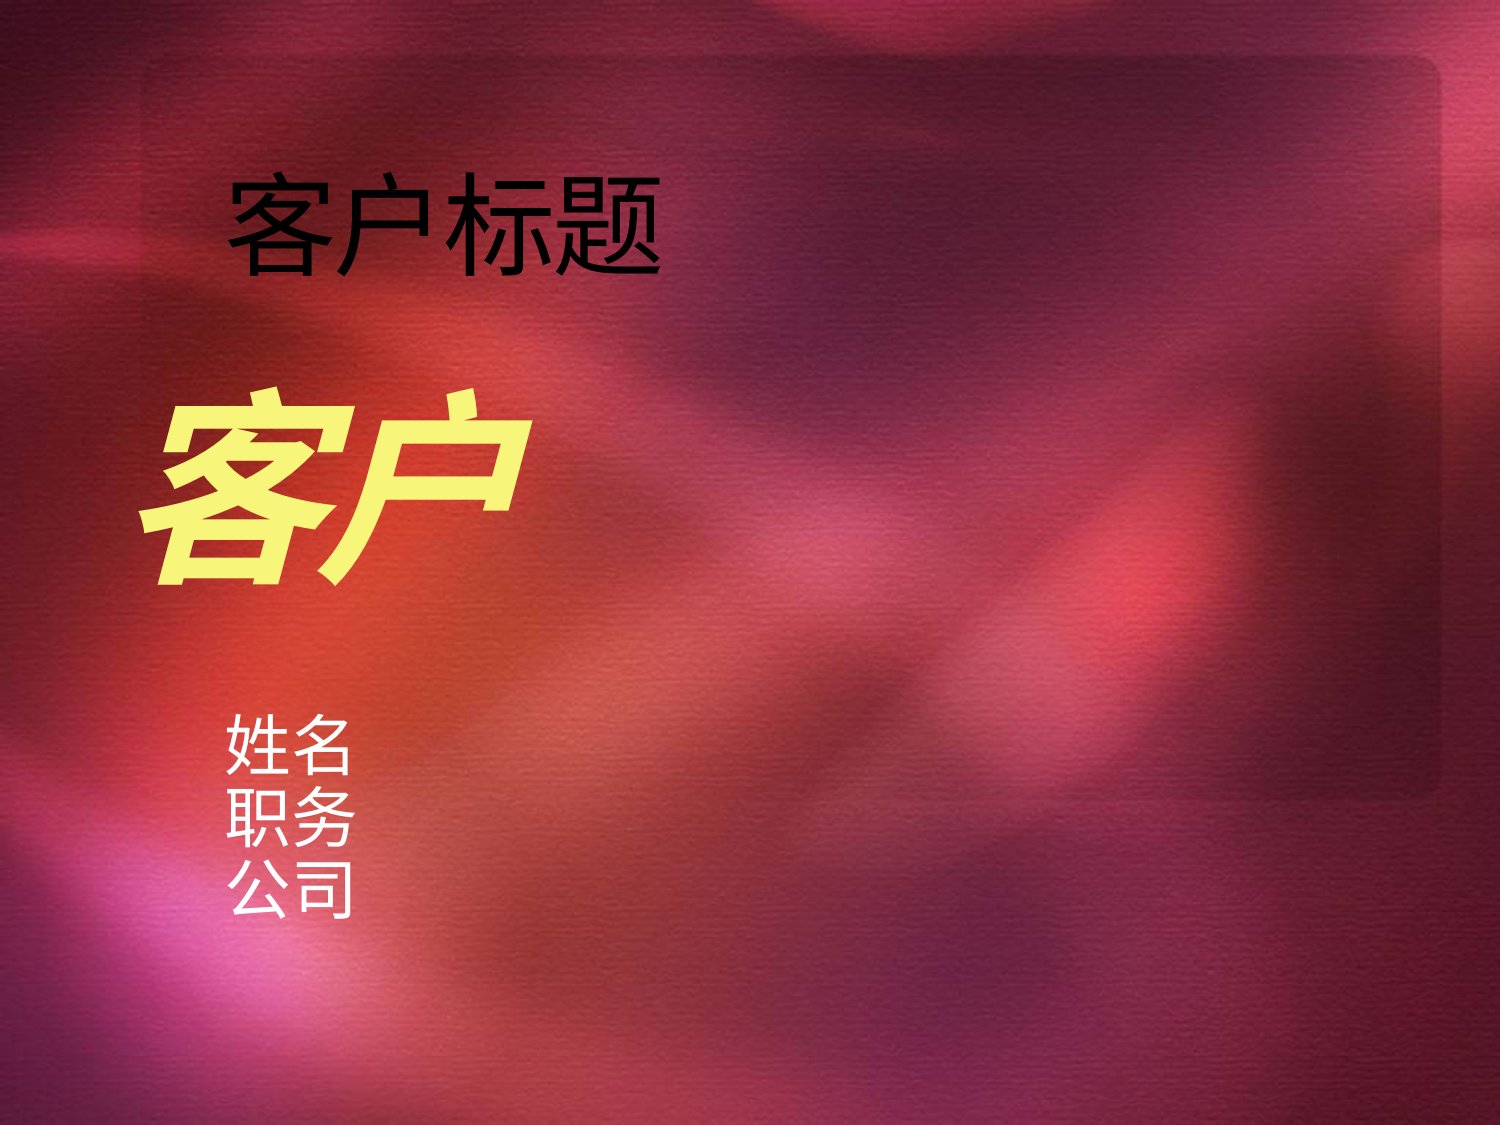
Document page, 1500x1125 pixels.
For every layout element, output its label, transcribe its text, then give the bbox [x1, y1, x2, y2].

subtitle 姓名 职务 公司 [224, 712, 1380, 950]
picture [0, 0, 1500, 1125]
title 客户标题 [224, 106, 1380, 357]
list 客户 [118, 386, 1380, 614]
